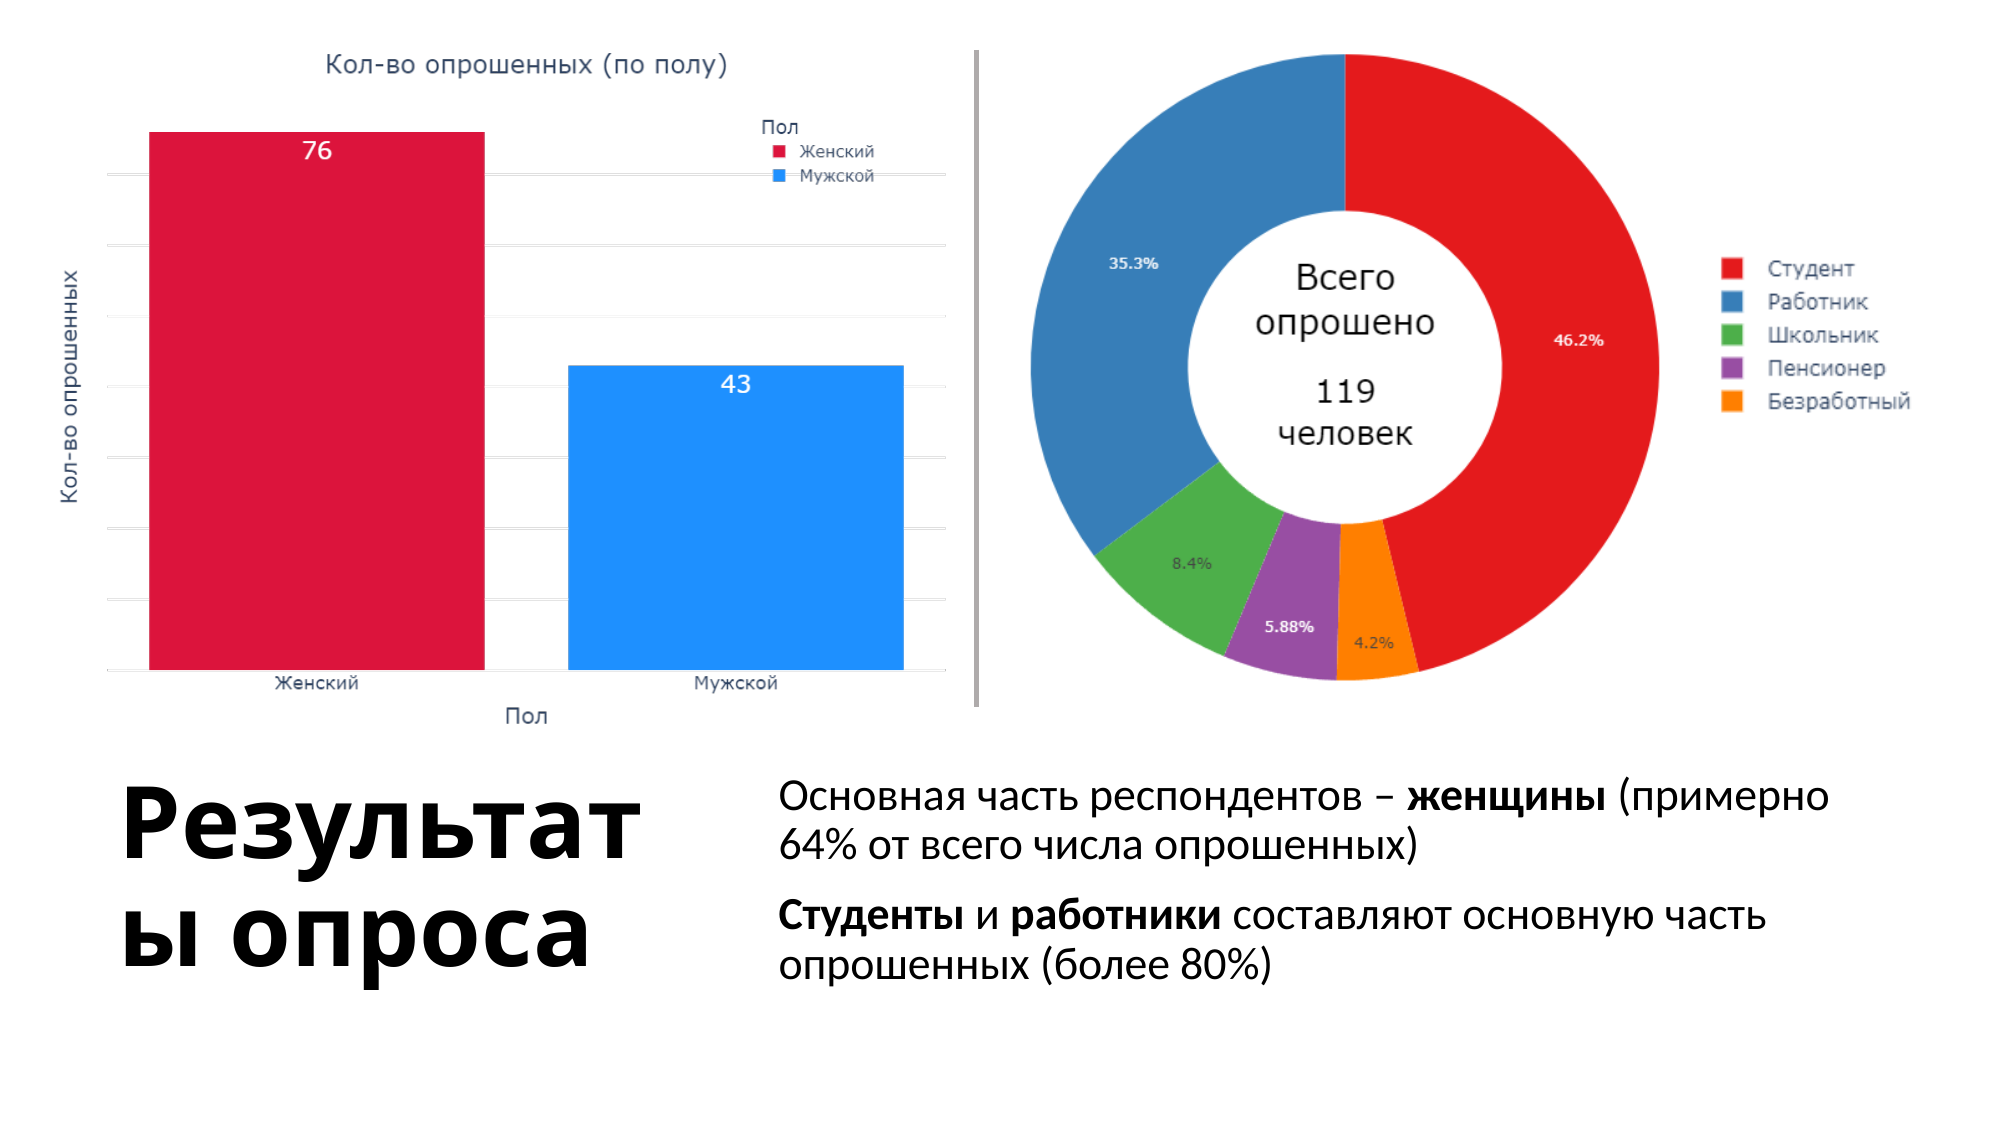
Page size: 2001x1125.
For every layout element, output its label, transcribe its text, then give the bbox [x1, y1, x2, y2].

list Основная часть респондентов – женщины (примерно 64% от всего числа опрошенных) Студенты и работники составляют основную часть опрошенных (более 80%) [763, 748, 1896, 1011]
title Результаты опроса [103, 751, 665, 1011]
picture [26, 42, 1936, 751]
